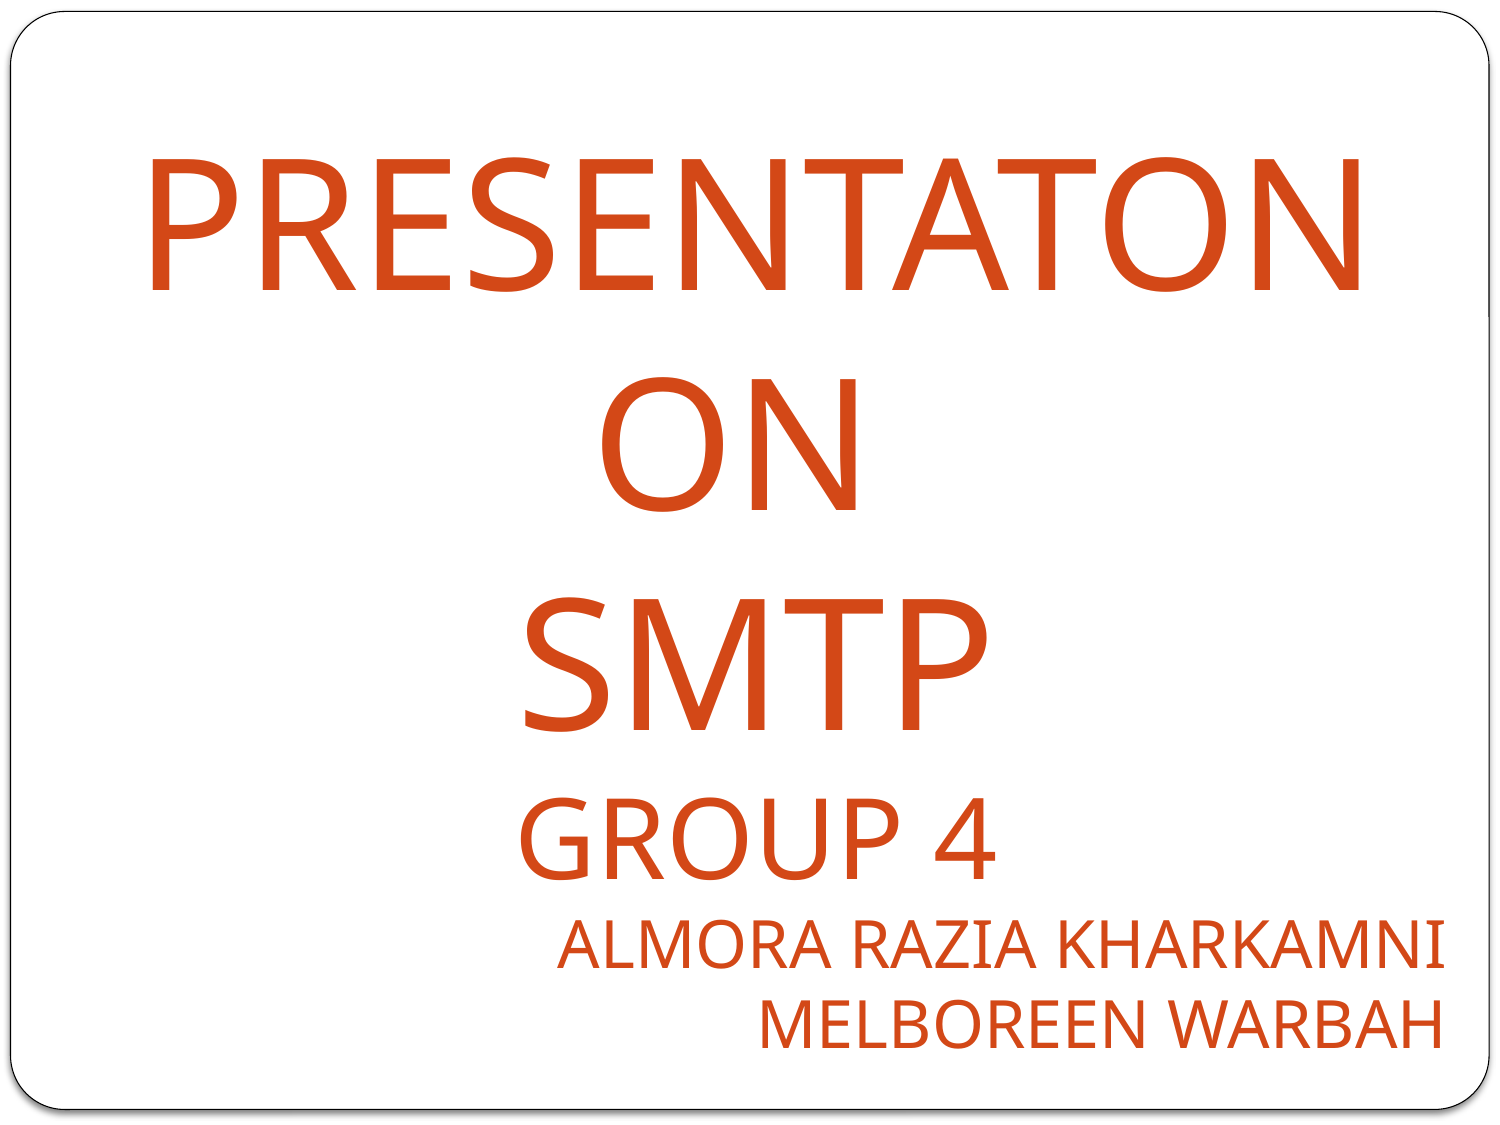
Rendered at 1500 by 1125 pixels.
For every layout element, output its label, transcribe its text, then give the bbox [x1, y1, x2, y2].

text_box PRESENTATON ON SMTP GROUP 4 ALMORA RAZIA KHARKAMNI MELBOREEN WARBAH [49, 99, 1463, 1125]
